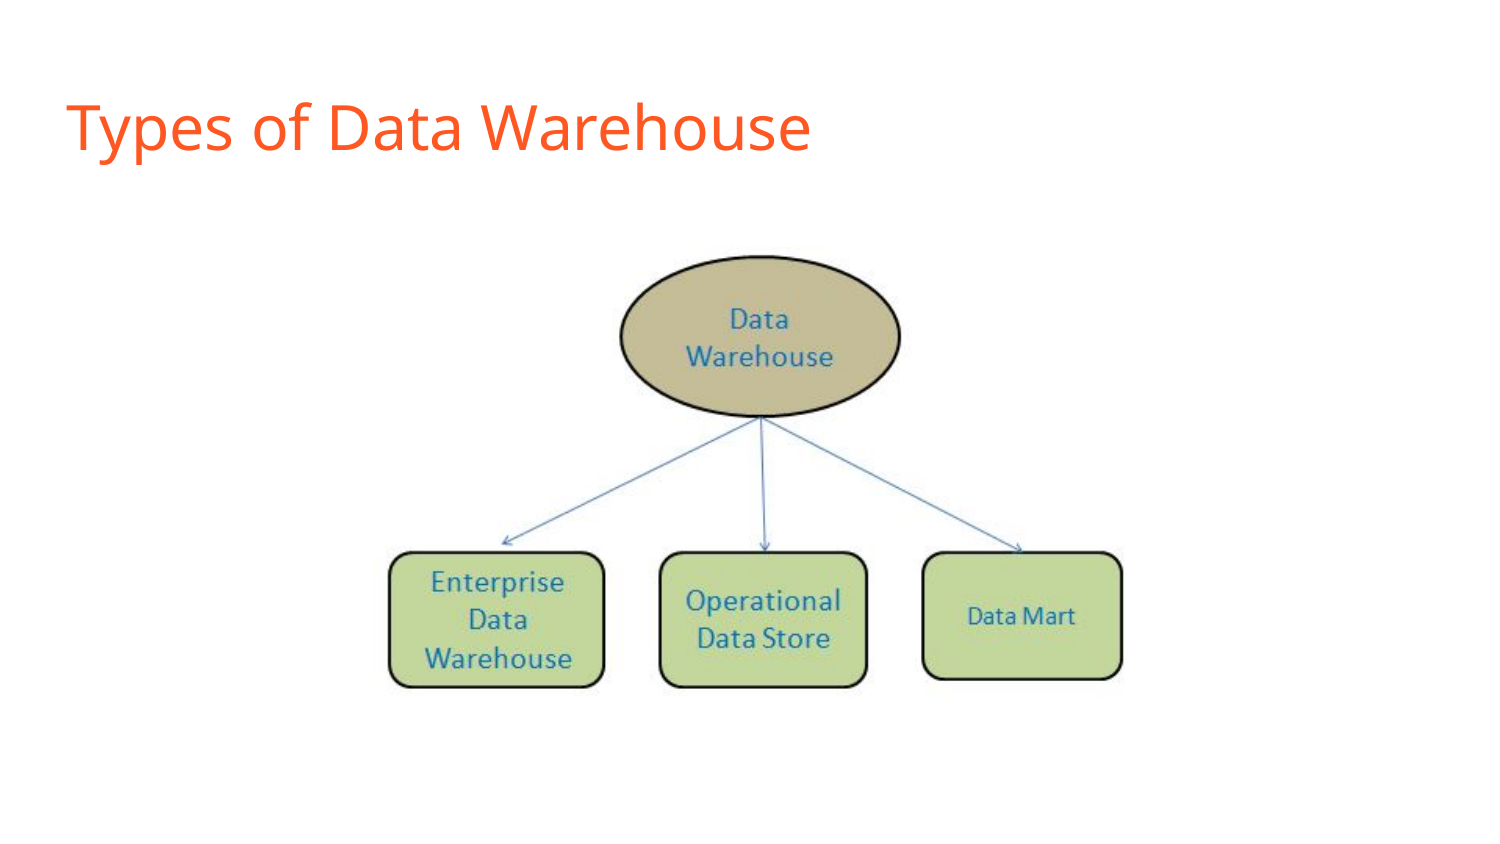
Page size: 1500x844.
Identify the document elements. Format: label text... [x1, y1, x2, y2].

title Types of Data Warehouse [51, 72, 1449, 167]
picture [324, 221, 1176, 753]
